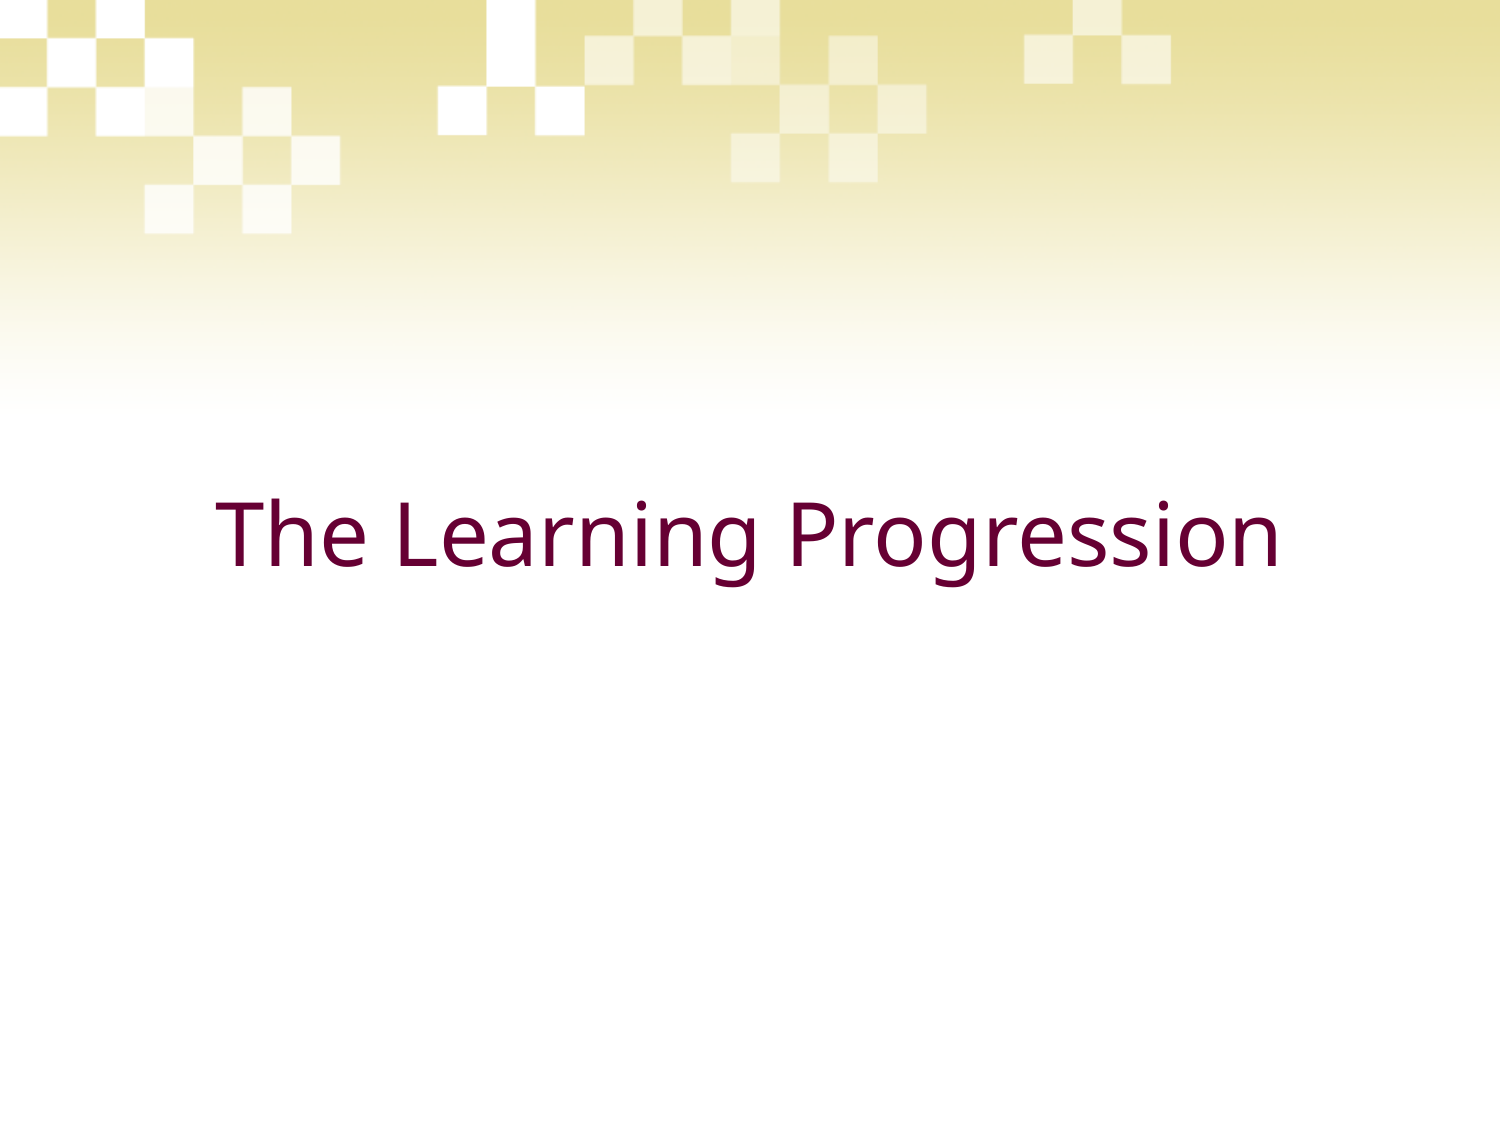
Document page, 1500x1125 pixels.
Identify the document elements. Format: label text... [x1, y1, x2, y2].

picture [0, 0, 1500, 1125]
title The Learning Progression [75, 437, 1425, 625]
